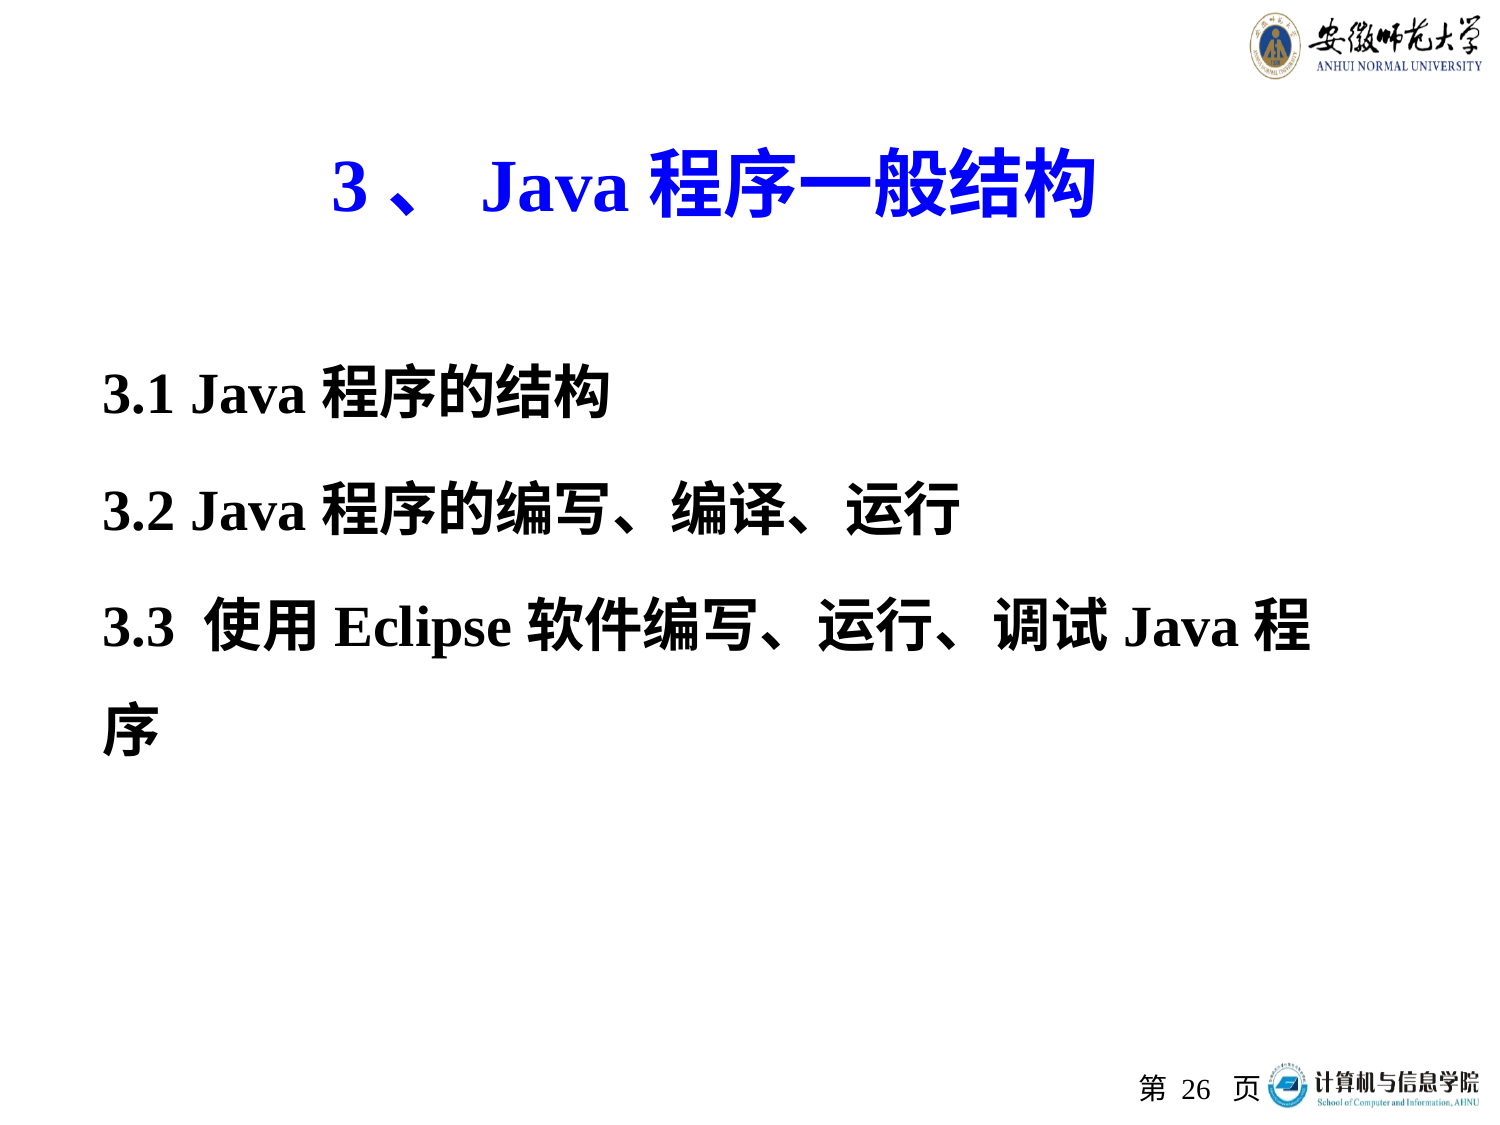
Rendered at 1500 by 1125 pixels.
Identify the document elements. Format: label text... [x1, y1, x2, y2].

list 3.1 Java程序的结构 3.2 Java程序的编写、编译、运行 3.3 使用Eclipse软件编写、运行、调试Java程序 [87, 312, 1363, 988]
footer 第 页 [962, 1062, 1438, 1118]
picture [1237, 2, 1500, 114]
title 3、Java程序一般结构 [230, 125, 1200, 238]
picture [1245, 1057, 1500, 1120]
